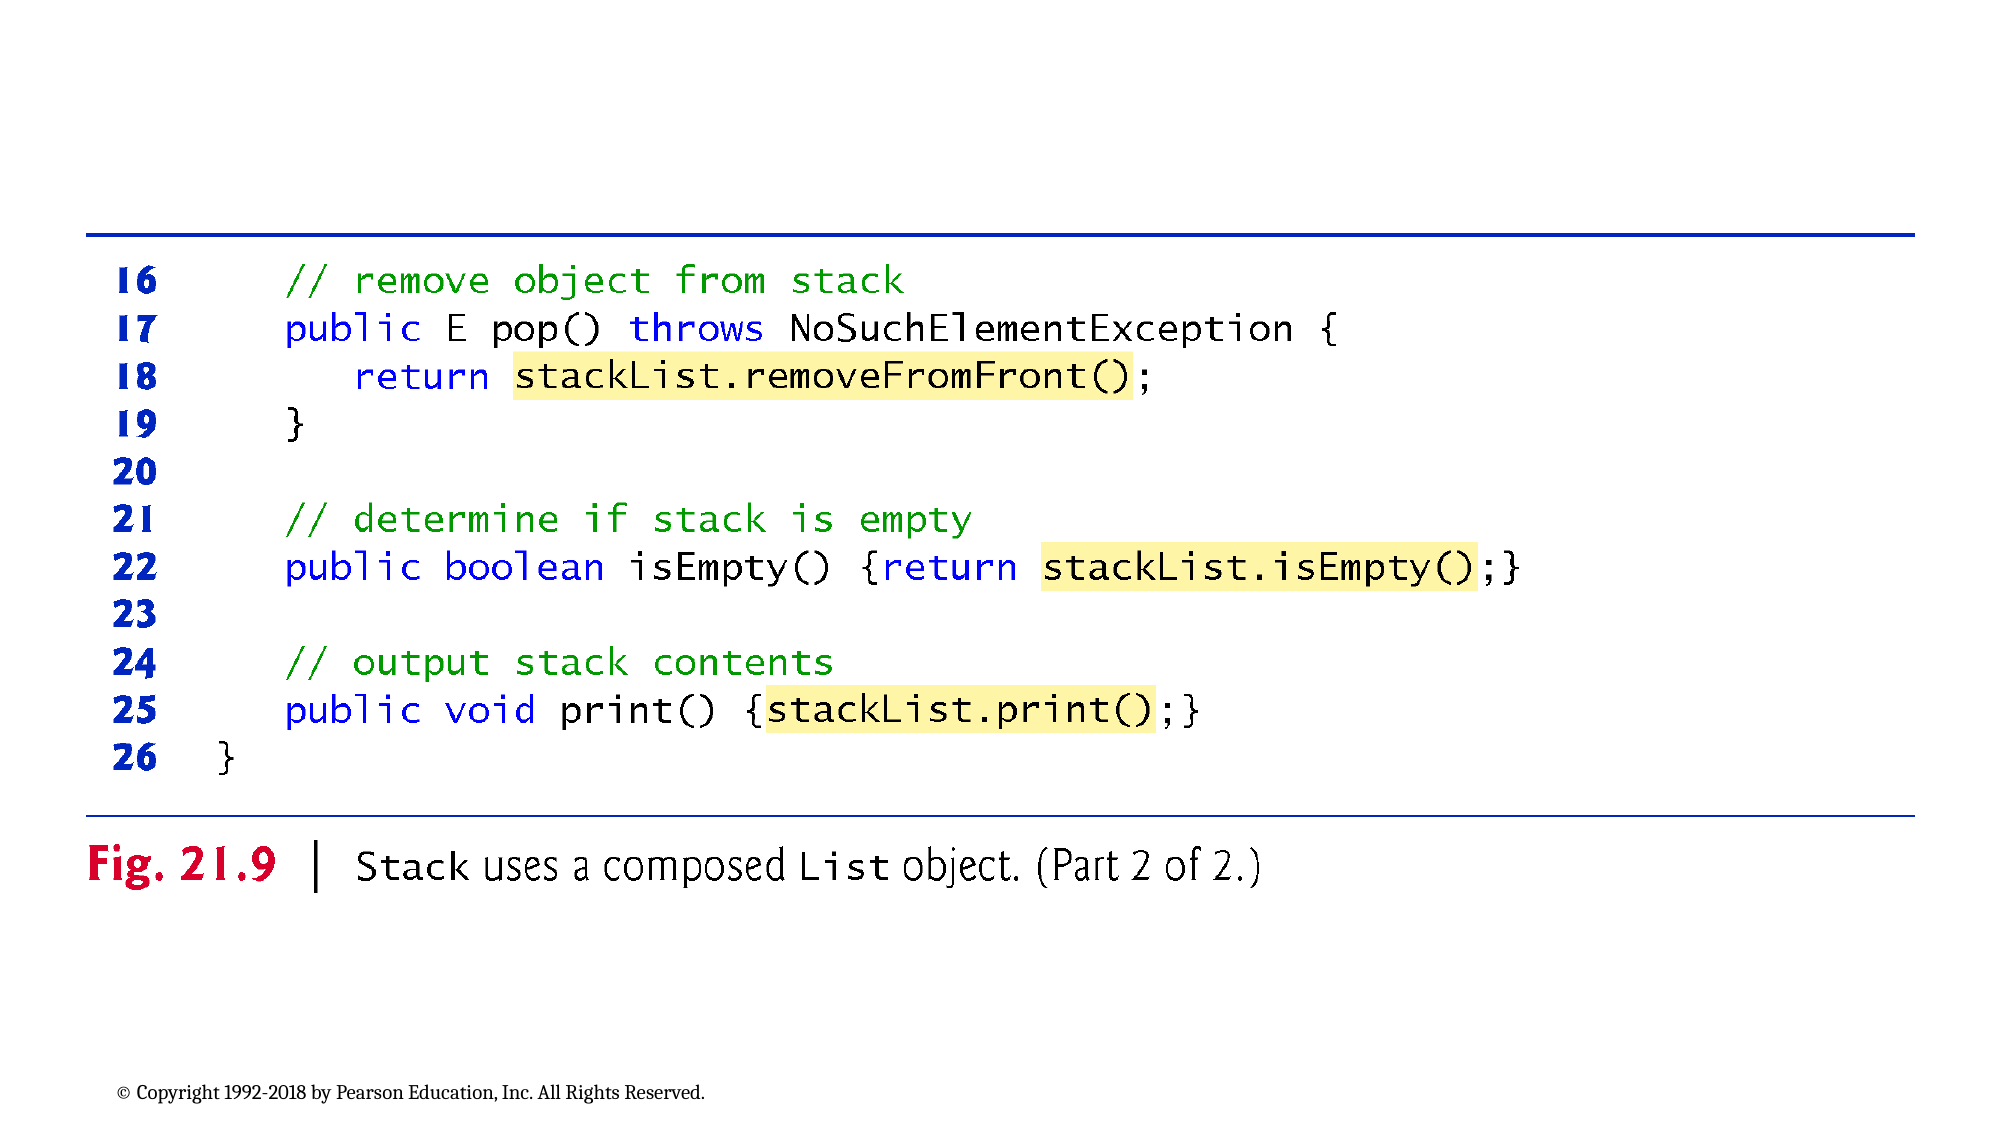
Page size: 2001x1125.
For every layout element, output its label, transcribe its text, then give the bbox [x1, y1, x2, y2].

picture [0, 147, 2000, 978]
footer © Copyright 1992-2018 by Pearson Education, Inc. All Rights Reserved. [99, 1051, 1473, 1112]
